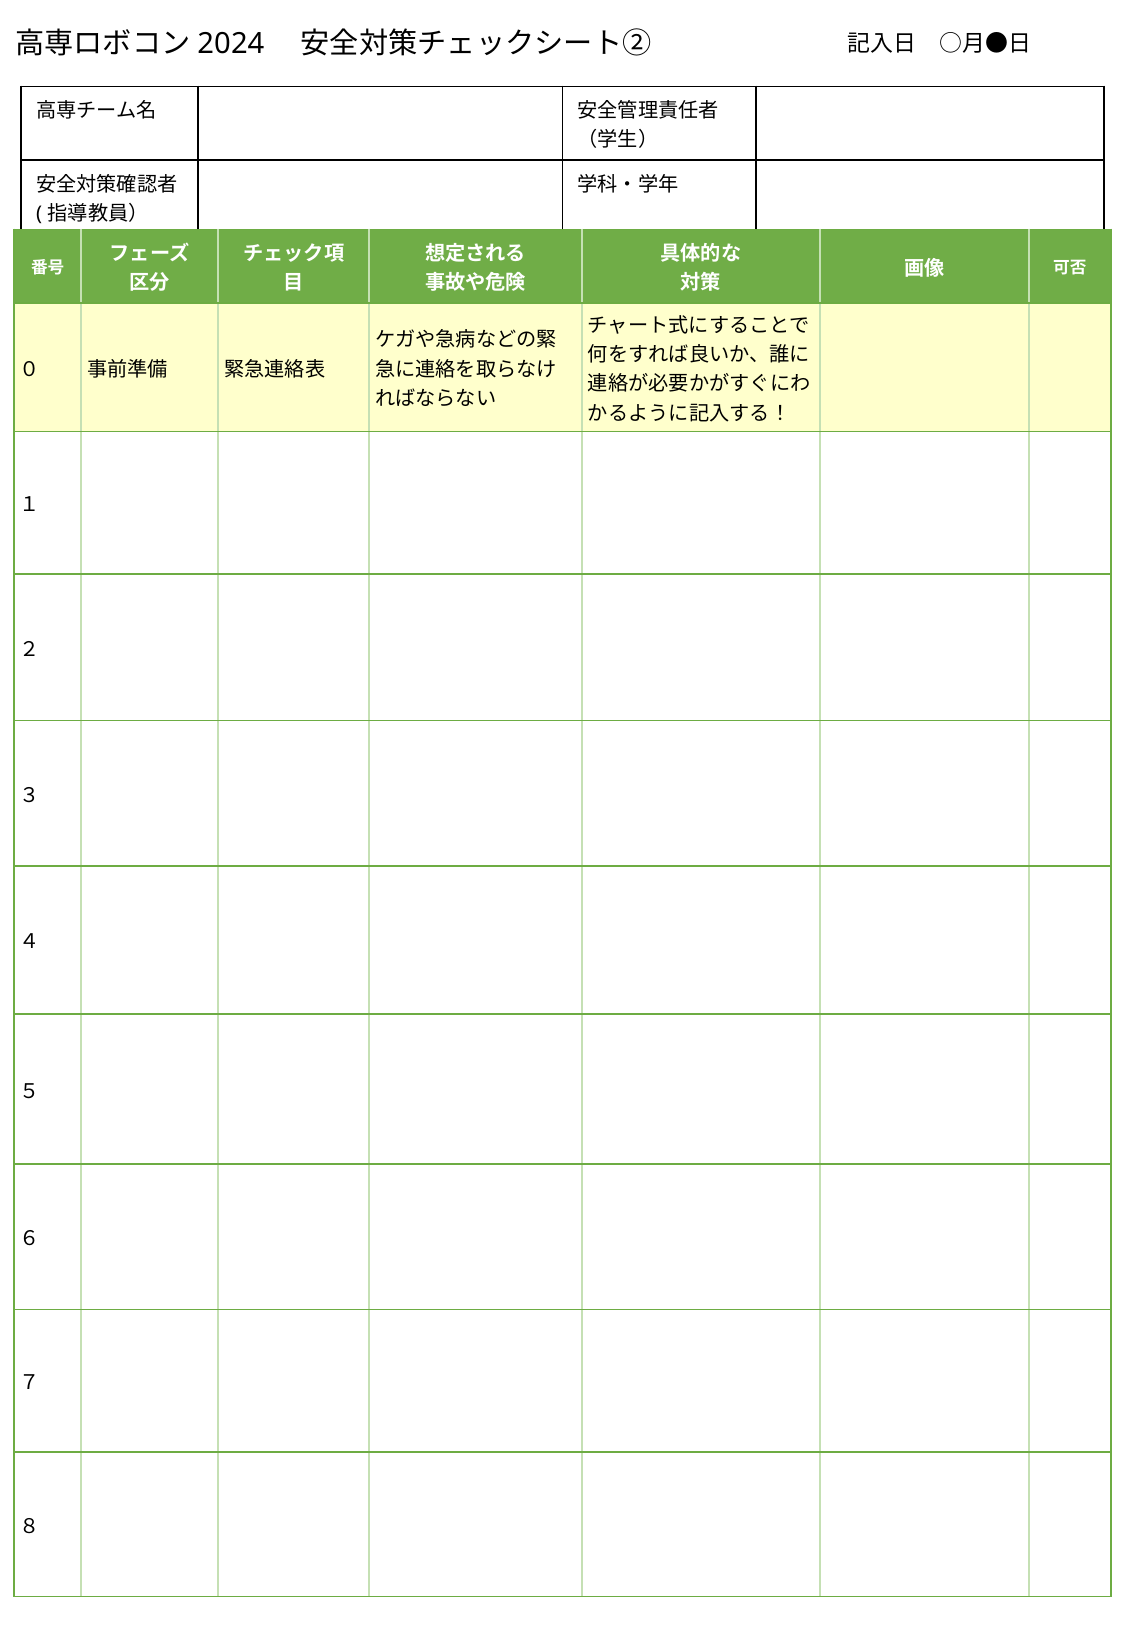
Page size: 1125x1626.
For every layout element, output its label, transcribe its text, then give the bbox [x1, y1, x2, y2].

table_cell [821, 867, 1028, 1013]
table_cell [82, 867, 217, 1013]
table_header 高専チーム名 [22, 87, 197, 159]
table_cell [1030, 1165, 1110, 1309]
table_cell [219, 1453, 368, 1596]
table_cell [370, 1165, 581, 1309]
table_cell [821, 575, 1028, 720]
table_cell [583, 575, 819, 720]
table_header 安全管理責任者 （学生） [563, 87, 755, 159]
table_cell [219, 432, 368, 573]
table_cell ８ [15, 1453, 80, 1596]
table_header [757, 87, 1103, 159]
table_cell [821, 1453, 1028, 1596]
table_cell [82, 1015, 217, 1163]
text_box 記入日 ○月●日 [836, 4, 1125, 85]
table_cell [1030, 432, 1110, 573]
table_cell [821, 432, 1028, 573]
table_cell [1030, 1310, 1110, 1451]
table_cell [219, 867, 368, 1013]
table_cell ６ [15, 1165, 80, 1309]
table_cell [219, 721, 368, 865]
table_cell [1030, 575, 1110, 720]
table_header フェーズ 区分 [82, 230, 217, 302]
table_cell ５ [15, 1015, 80, 1163]
table_cell [219, 1015, 368, 1163]
table_cell [583, 1015, 819, 1163]
table_header 番号 [15, 230, 80, 302]
table_cell １ [15, 432, 80, 573]
table_header チェック項目 [219, 230, 368, 302]
table_cell [219, 1165, 368, 1309]
table_cell [583, 1310, 819, 1451]
table_cell ０ [15, 304, 80, 431]
table_cell 学科・学年 [563, 161, 755, 229]
table_cell [757, 161, 1103, 229]
table_cell [82, 432, 217, 573]
table_cell [370, 1310, 581, 1451]
table_cell [370, 1015, 581, 1163]
table_cell [82, 1165, 217, 1309]
table_cell [821, 1015, 1028, 1163]
table_cell ケガや急病などの緊急に連絡を取らなければならない [370, 304, 581, 431]
table_cell [82, 1310, 217, 1451]
table_cell ２ [15, 575, 80, 720]
table_cell ７ [15, 1310, 80, 1451]
table_cell [583, 721, 819, 865]
table_cell [1030, 1453, 1110, 1596]
table_cell [1030, 304, 1110, 431]
table_cell [1030, 721, 1110, 865]
table_cell [821, 1310, 1028, 1451]
table_header 可否 [1030, 230, 1110, 302]
table_header 具体的な 対策 [583, 230, 819, 302]
table_cell チャート式にすることで何をすれば良いか、誰に連絡が必要かがすぐにわかるように記入する！ [583, 304, 819, 431]
table_cell [370, 432, 581, 573]
table_cell 安全対策確認者 (指導教員） [22, 161, 197, 229]
table_cell [82, 1453, 217, 1596]
table_cell 事前準備 [82, 304, 217, 431]
text_box 高専ロボコン2024 安全対策チェックシート② [0, 18, 815, 71]
table_cell 緊急連絡表 [219, 304, 368, 431]
table_cell [370, 1453, 581, 1596]
table_cell [583, 867, 819, 1013]
table_cell [82, 721, 217, 865]
table_cell [1030, 867, 1110, 1013]
table_cell [821, 721, 1028, 865]
table_header [199, 87, 562, 159]
table_cell [199, 161, 562, 229]
table_cell [370, 575, 581, 720]
table_cell [370, 867, 581, 1013]
table_cell [219, 1310, 368, 1451]
table_header 画像 [821, 230, 1028, 302]
table_header 想定される 事故や危険 [370, 230, 581, 302]
table_cell [1030, 1015, 1110, 1163]
table_cell [370, 721, 581, 865]
table_cell [583, 432, 819, 573]
table_cell ３ [15, 721, 80, 865]
table_cell ４ [15, 867, 80, 1013]
table_cell [219, 575, 368, 720]
table_cell [821, 304, 1028, 431]
table_cell [82, 575, 217, 720]
table_cell [583, 1453, 819, 1596]
table_cell [821, 1165, 1028, 1309]
table_cell [583, 1165, 819, 1309]
